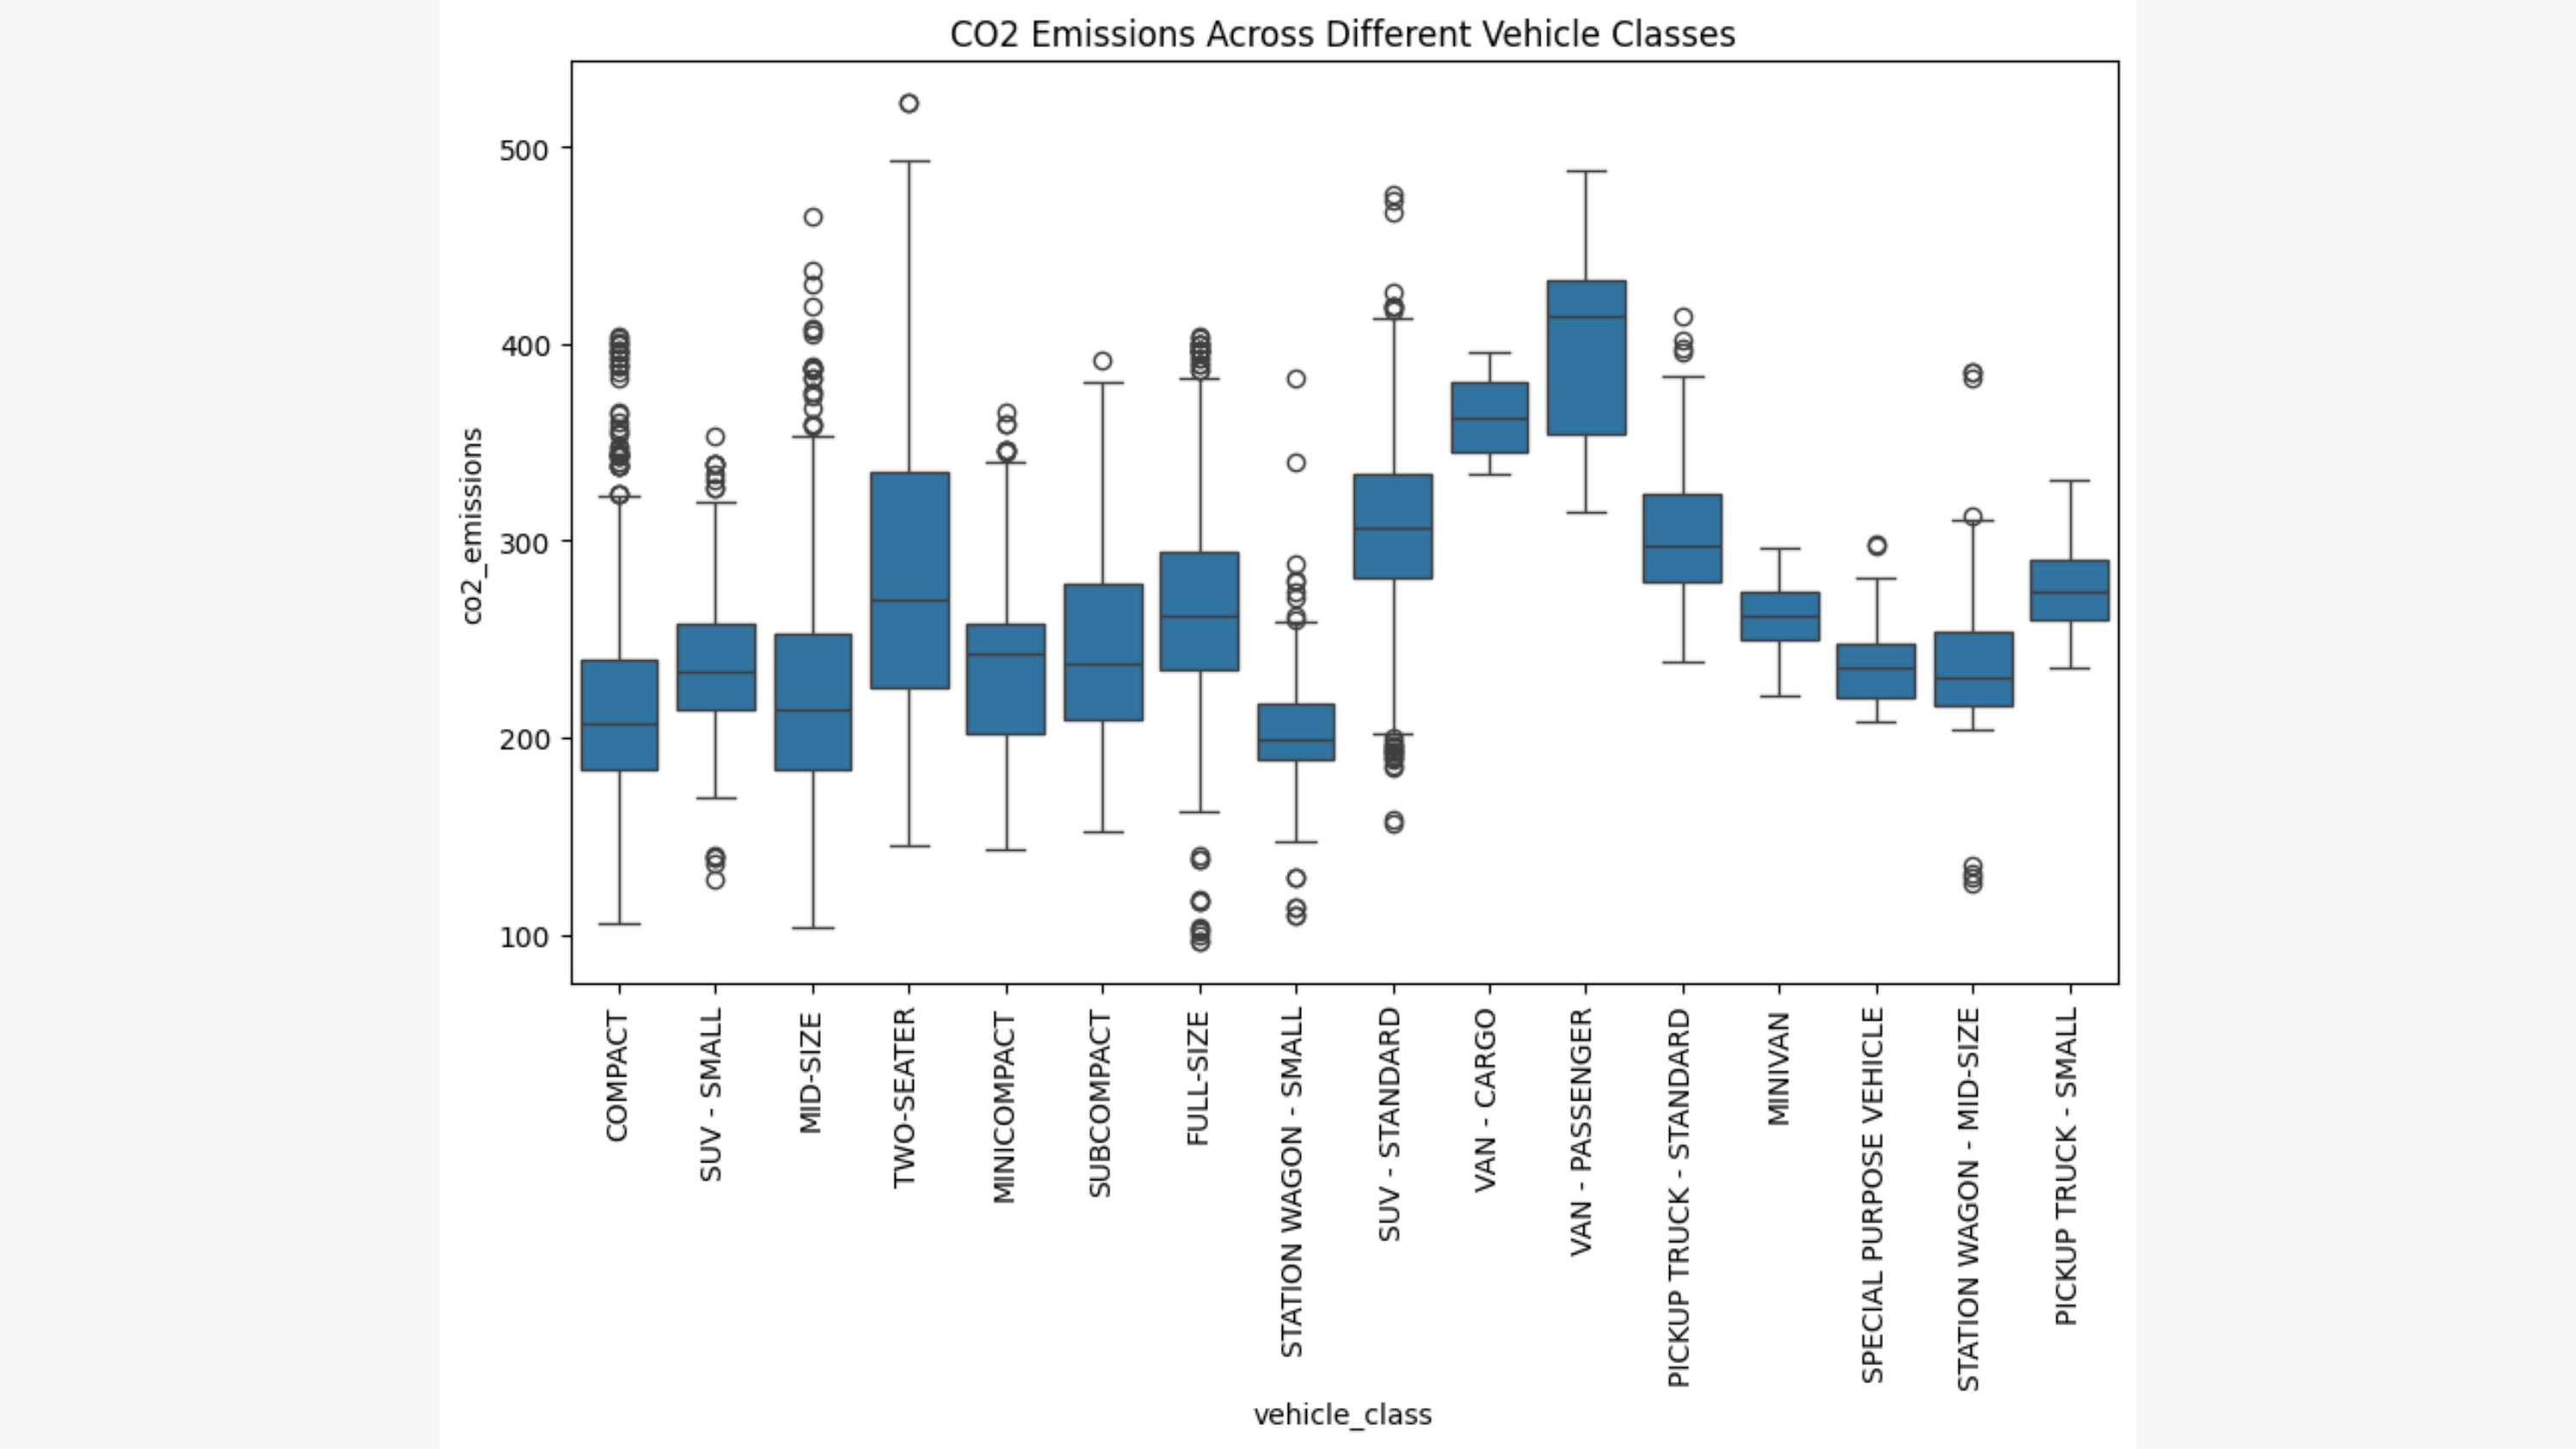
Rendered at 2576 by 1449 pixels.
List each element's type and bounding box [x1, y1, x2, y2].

text_box [440, 0, 2136, 1449]
